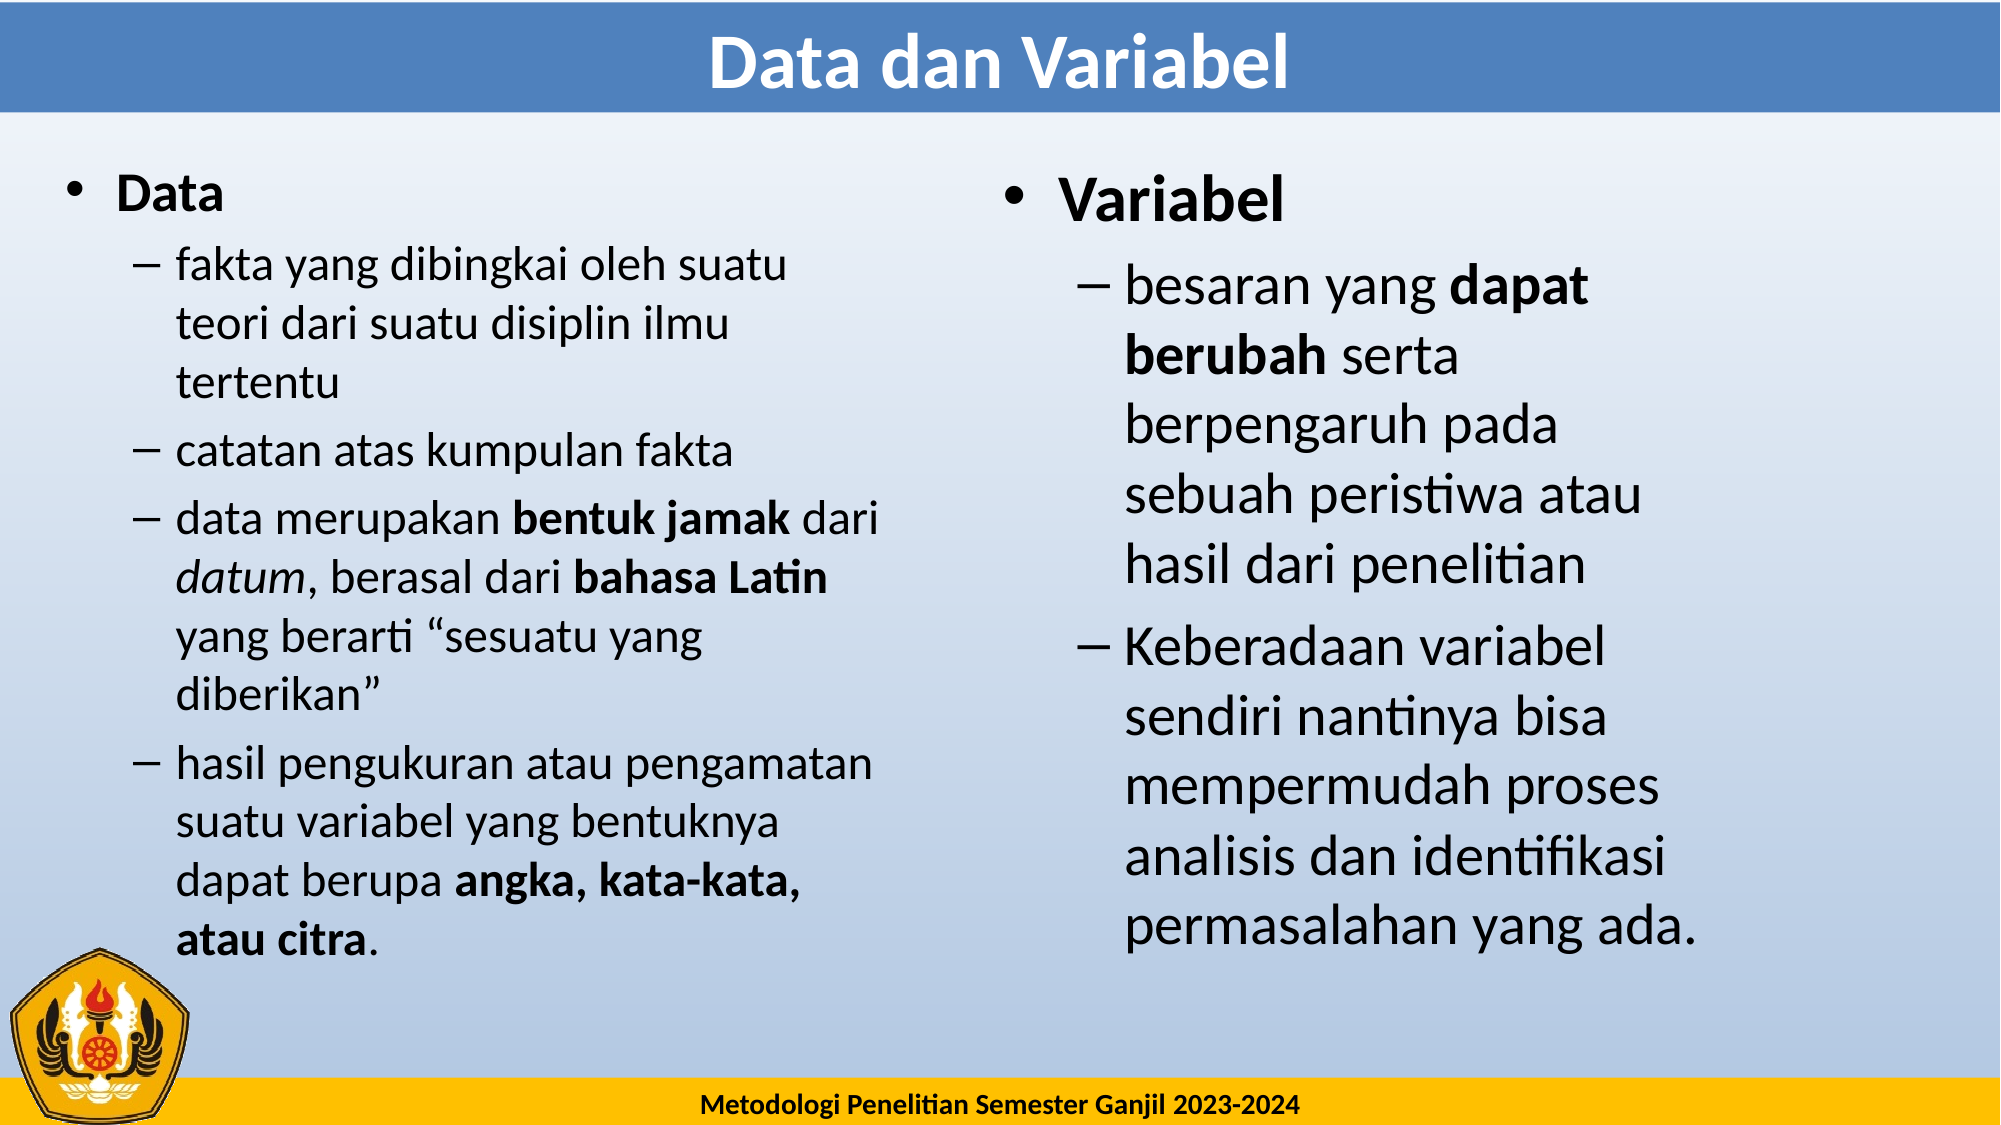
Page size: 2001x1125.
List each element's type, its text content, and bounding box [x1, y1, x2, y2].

picture [0, 937, 215, 1125]
text_box Variabel besaran yang dapat berubah serta berpengaruh pada sebuah peristiwa atau hasil dari penelitian Keberadaan variabel sendiri nantinya bisa mempermudah proses analisis dan identifikasi permasalahan yang ada. [987, 146, 1725, 979]
title Data dan Variabel [0, 2, 2000, 113]
list Data fakta yang dibingkai oleh suatu teori dari suatu disiplin ilmu tertentu catatan atas kumpulan fakta data merupakan bentuk jamak dari datum, berasal dari bahasa Latin yang berarti “sesuatu yang diberikan” hasil pengukuran atau pengamatan suatu variabel yang bentuknya dapat berupa angka, kata-kata, atau citra. [50, 147, 900, 979]
